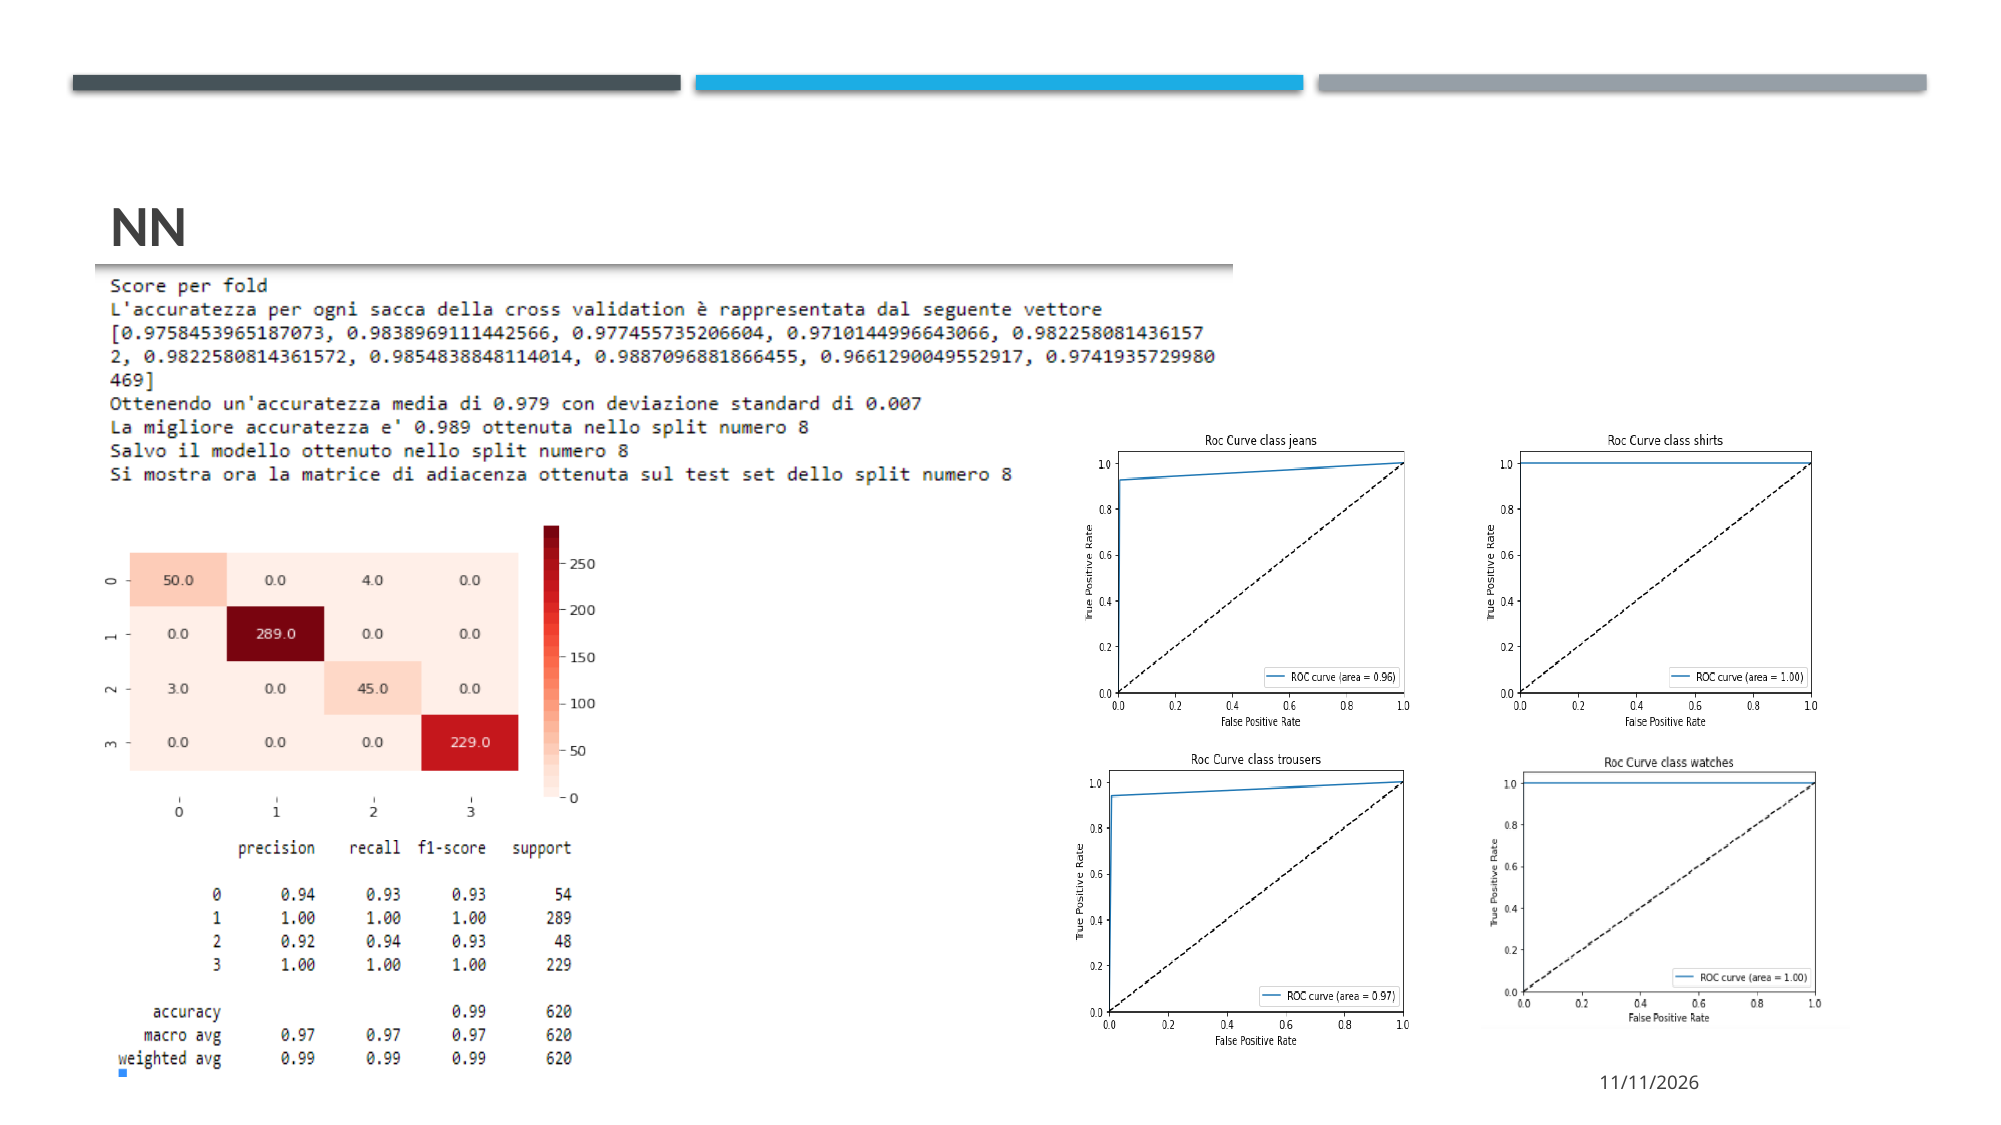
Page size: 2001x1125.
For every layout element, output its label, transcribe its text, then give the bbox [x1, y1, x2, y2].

title NN [95, 115, 1905, 311]
picture [1480, 745, 1851, 1030]
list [94, 263, 1234, 506]
picture [1070, 745, 1416, 1055]
picture [1079, 426, 1416, 735]
picture [94, 839, 606, 1077]
picture [94, 518, 606, 827]
picture [1480, 427, 1825, 735]
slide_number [1247, 1053, 1715, 1114]
